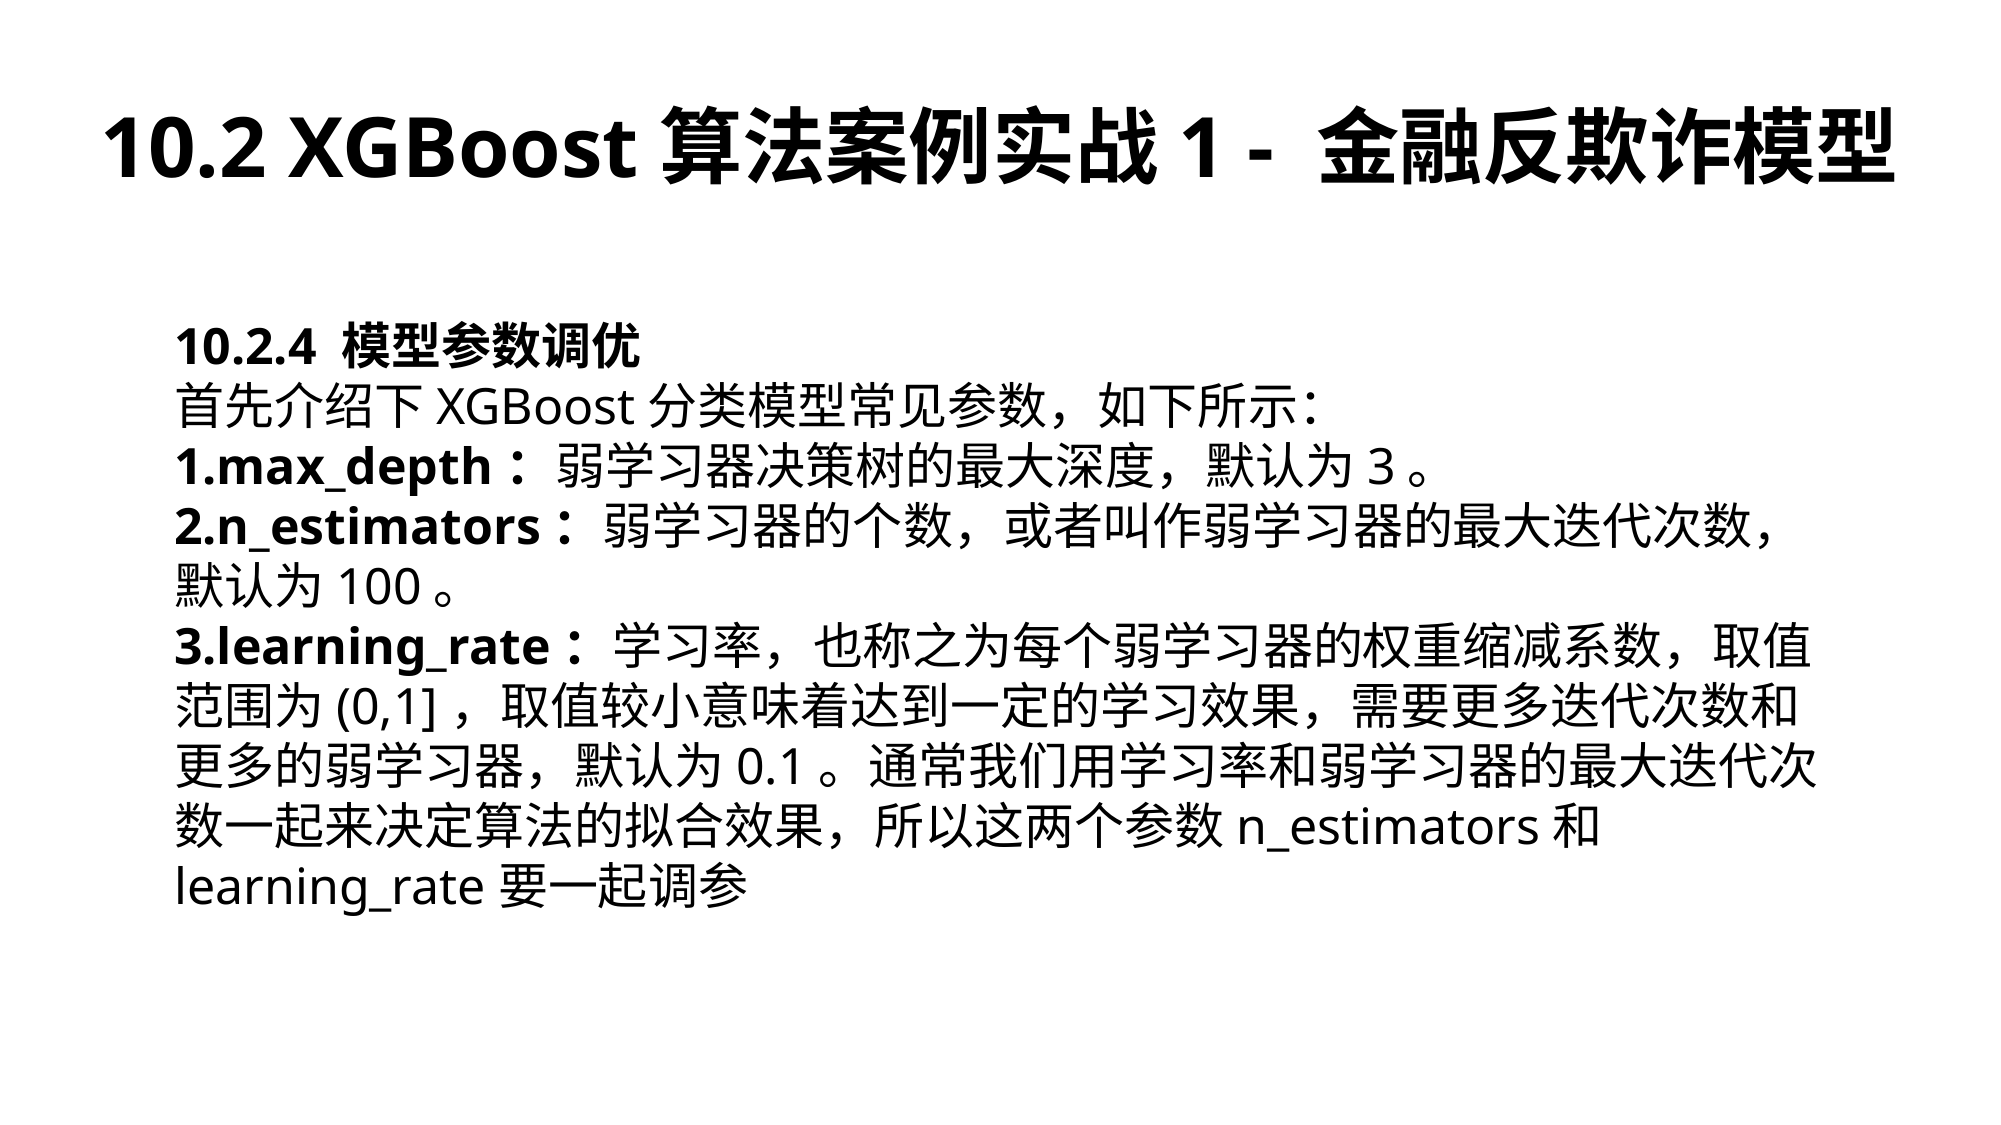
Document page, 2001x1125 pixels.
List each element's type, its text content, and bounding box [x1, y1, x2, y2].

text_box 10.2.4 模型参数调优 首先介绍下XGBoost分类模型常见参数，如下所示： 1.max_depth：弱学习器决策树的最大深度，默认为3。 2.n_estimators：弱学习器的个数，或者叫作弱学习器的最大迭代次数，默认为100。 3.learning_rate：学习率，也称之为每个弱学习器的权重缩减系数，取值范围为(0,1]，取值较小意味着达到一定的学习效果，需要更多迭代次数和更多的弱学习器，默认为0.1。通常我们用学习率和弱学习器的最大迭代次数一起来决定算法的拟合效果，所以这两个参数n_estimators和learning_rate要一起调参 [159, 307, 1841, 982]
text_box 10.2 XGBoost算法案例实战1 - 金融反欺诈模型 [85, 86, 1915, 202]
